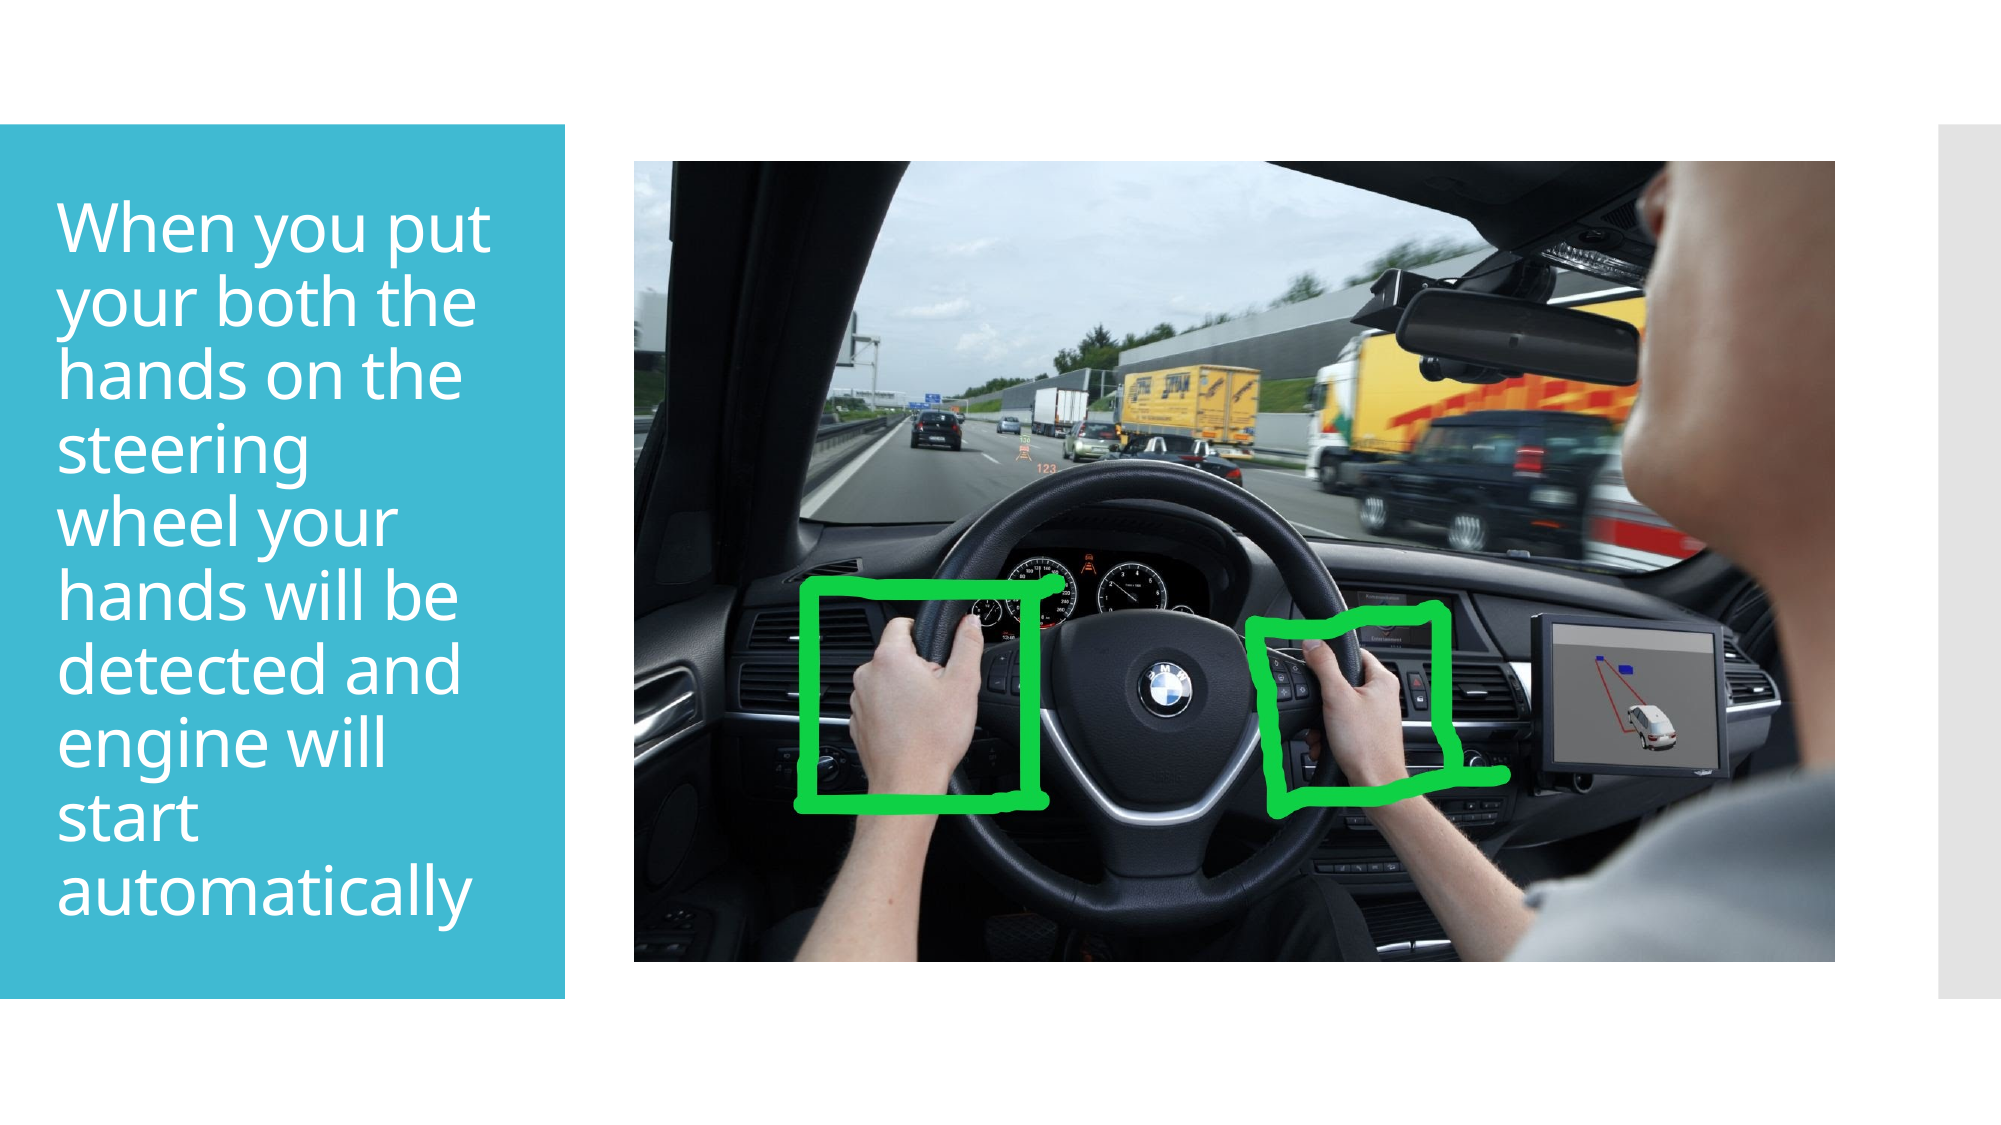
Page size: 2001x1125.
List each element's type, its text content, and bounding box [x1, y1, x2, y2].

title When you put your both the hands on the steering wheel your hands will be detected and engine will start automatically [41, 184, 525, 940]
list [634, 161, 1835, 962]
